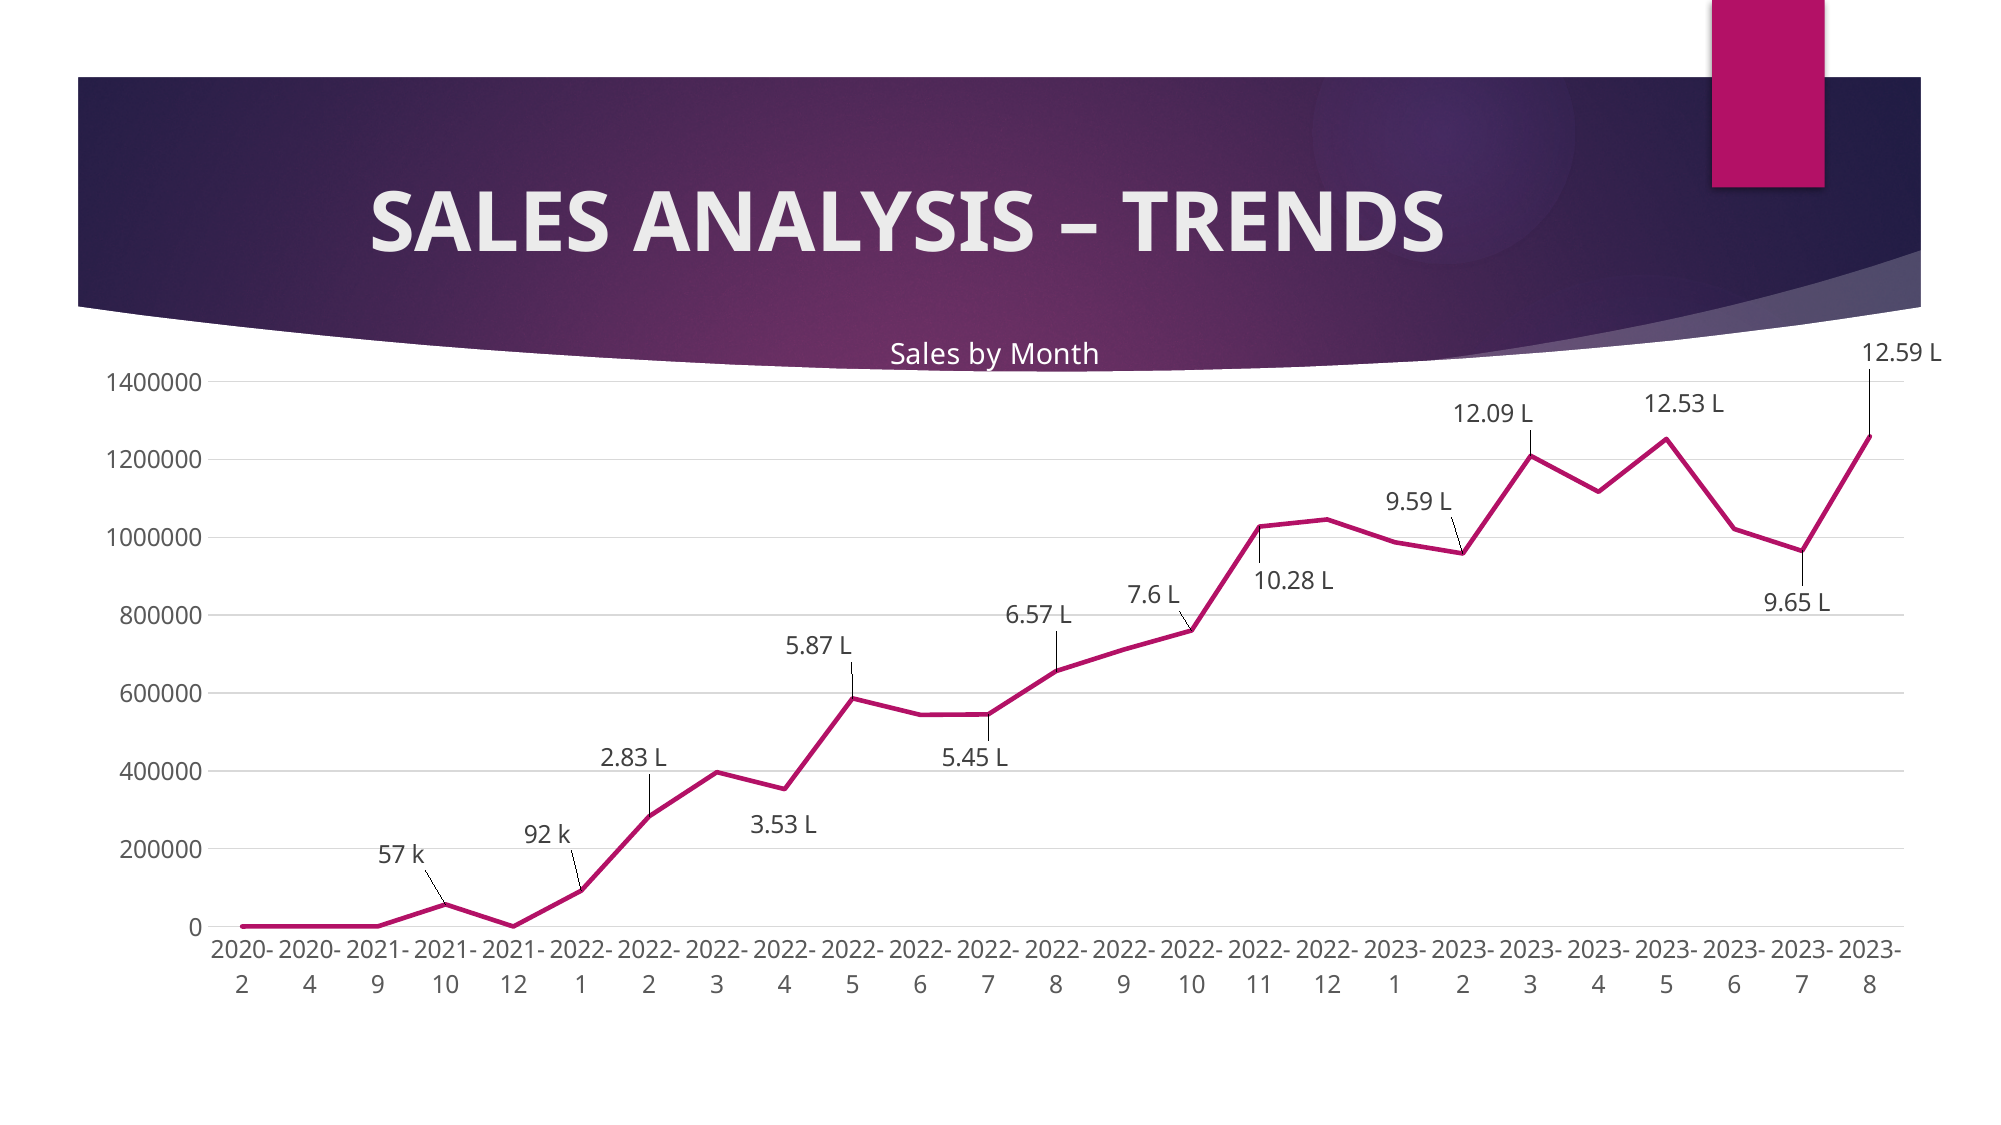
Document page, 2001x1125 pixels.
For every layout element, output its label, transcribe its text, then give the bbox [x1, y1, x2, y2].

chart [76, 301, 1944, 1043]
title SALES ANALYSIS – TRENDS [189, 159, 1627, 276]
